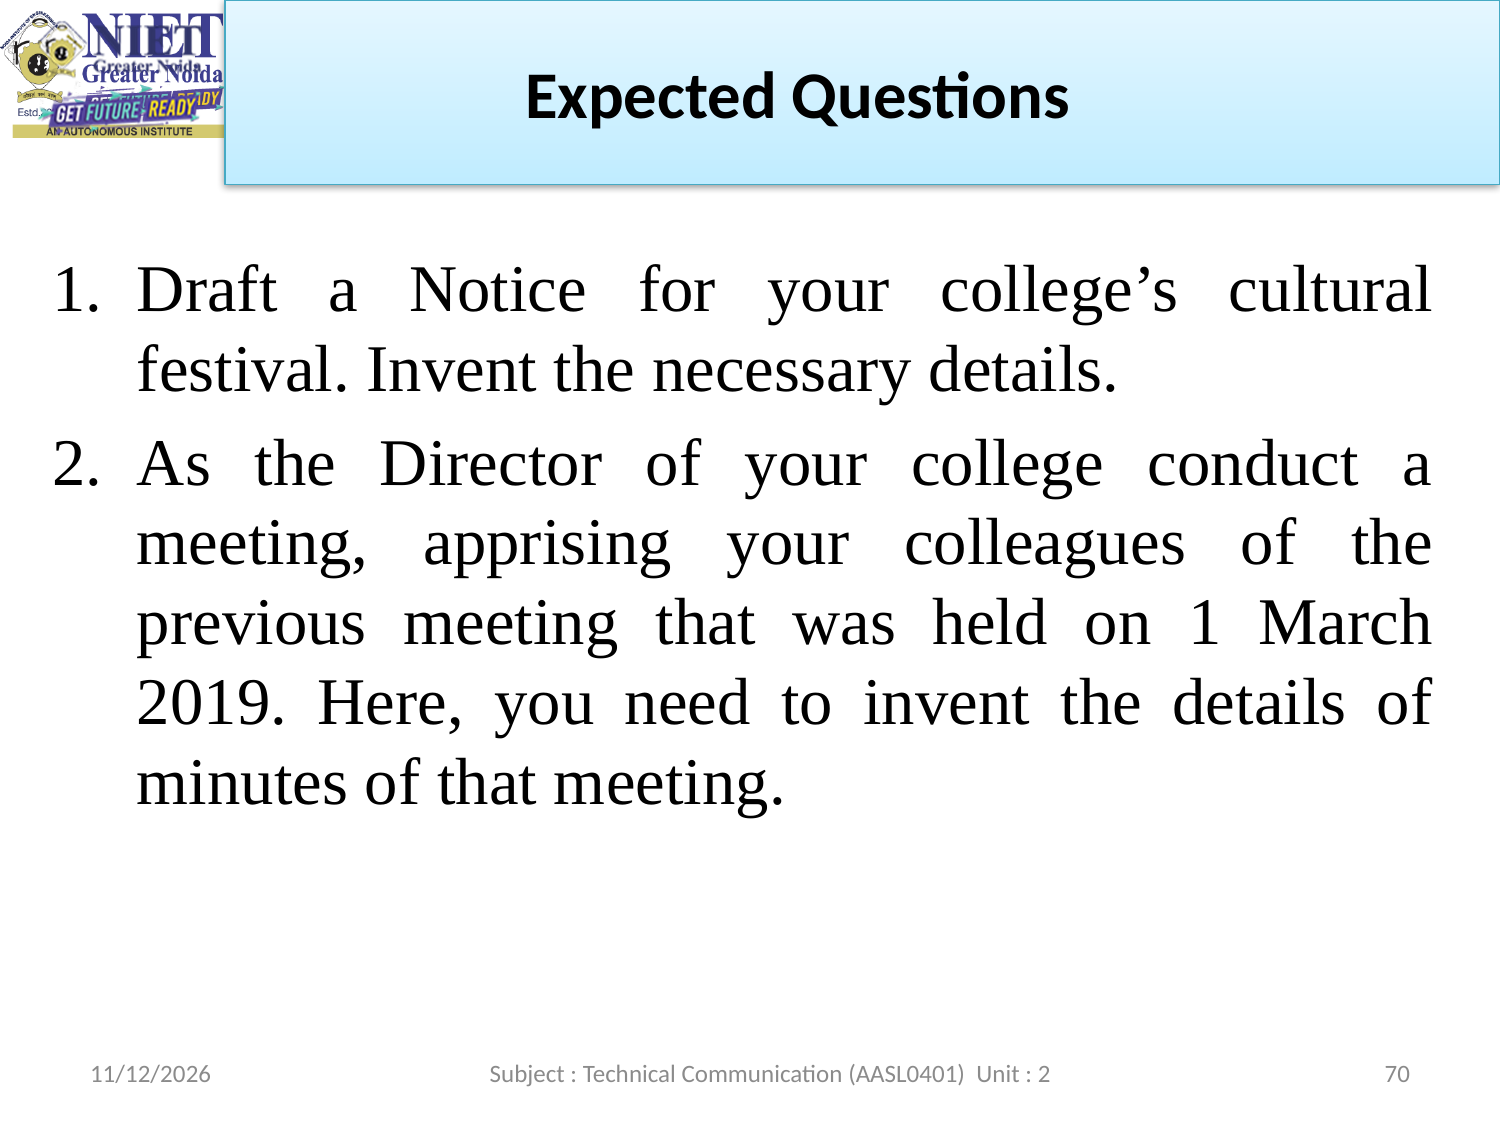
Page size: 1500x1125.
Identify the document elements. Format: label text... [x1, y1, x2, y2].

list Draft a Notice for your college’s cultural festival. Invent the necessary details. As the Director of your college conduct a meeting, apprising your colleagues of the previous meeting that was held on 1 March 2019. Here, you need to invent the details of minutes of that meeting. [37, 237, 1450, 1038]
picture [0, 10, 239, 146]
slide_number 70 [1363, 1042, 1425, 1103]
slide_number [75, 1042, 225, 1103]
text_box Expected Questions [224, 0, 1500, 185]
footer Subject : Technical Communication (AASL0401) Unit : 2 [225, 1042, 1363, 1103]
